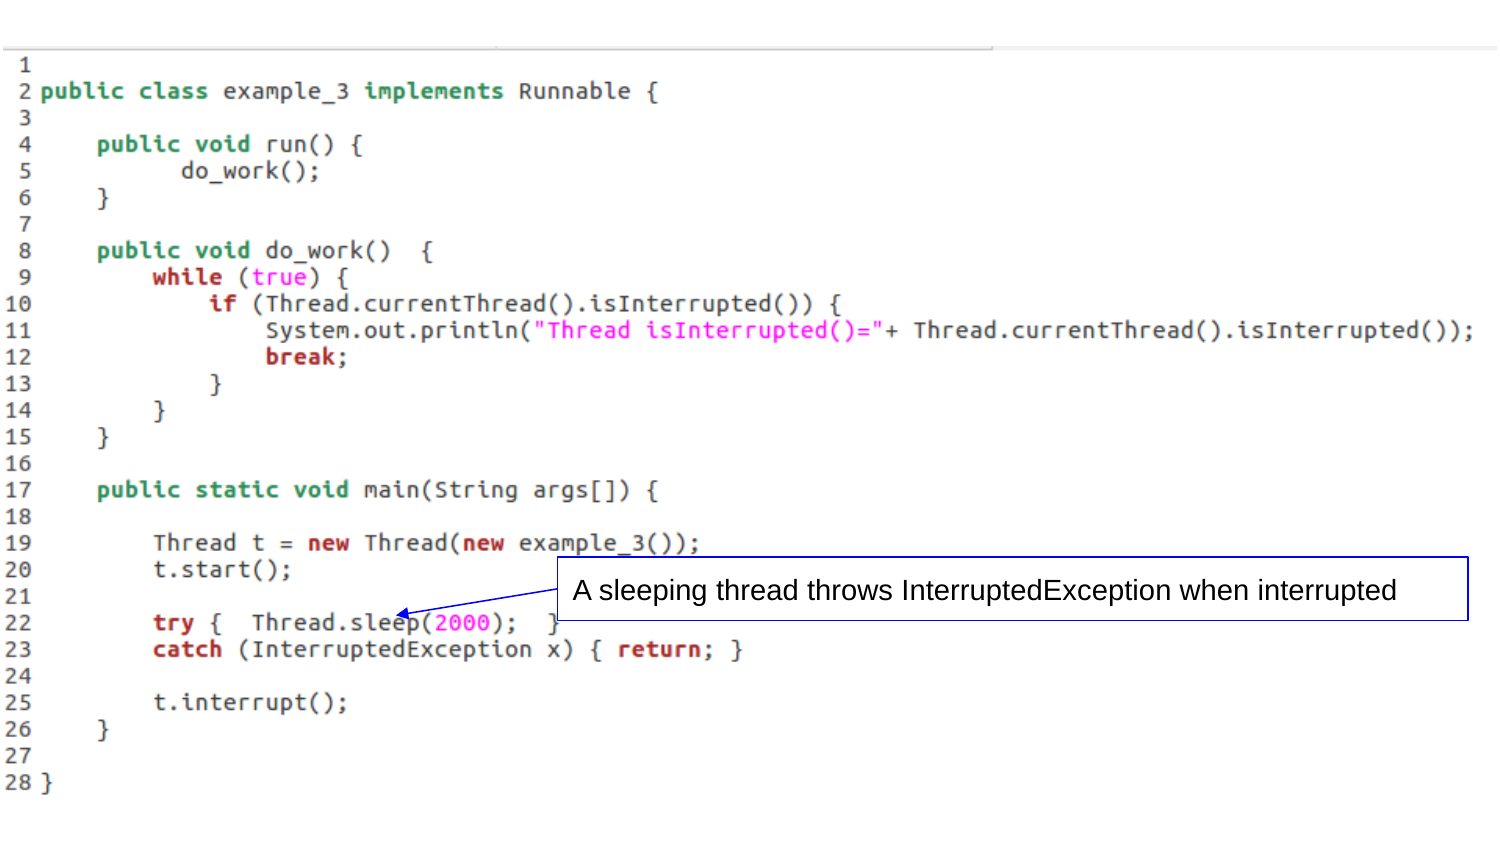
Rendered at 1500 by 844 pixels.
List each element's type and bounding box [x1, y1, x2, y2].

text_box [395, 588, 558, 616]
picture [3, 45, 1497, 798]
